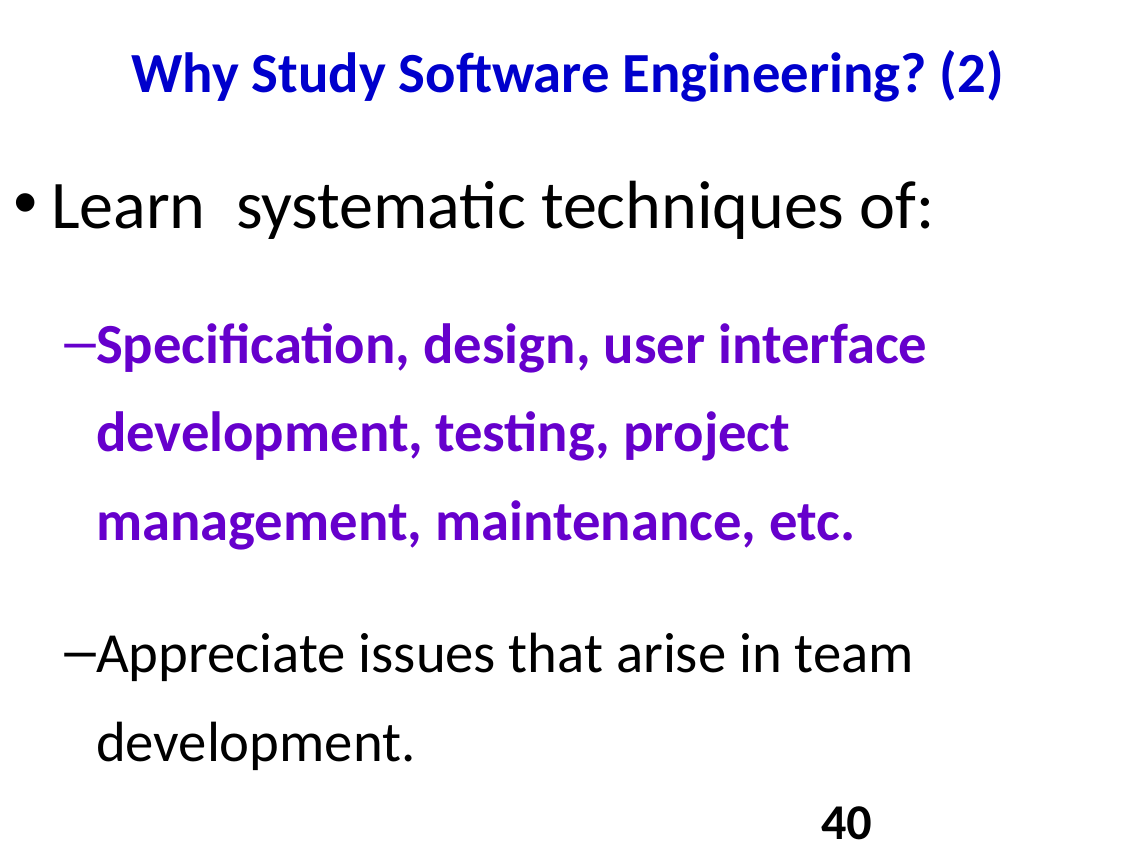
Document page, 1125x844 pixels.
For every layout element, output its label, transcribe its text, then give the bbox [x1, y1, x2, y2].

slide_number 40 [806, 782, 1069, 827]
list Learn systematic techniques of: Specification, design, user interface development, testing, project management, maintenance, etc. Appreciate issues that arise in team development. [11, 130, 1125, 801]
title Why Study Software Engineering? (2)‏ [5, 0, 1125, 150]
